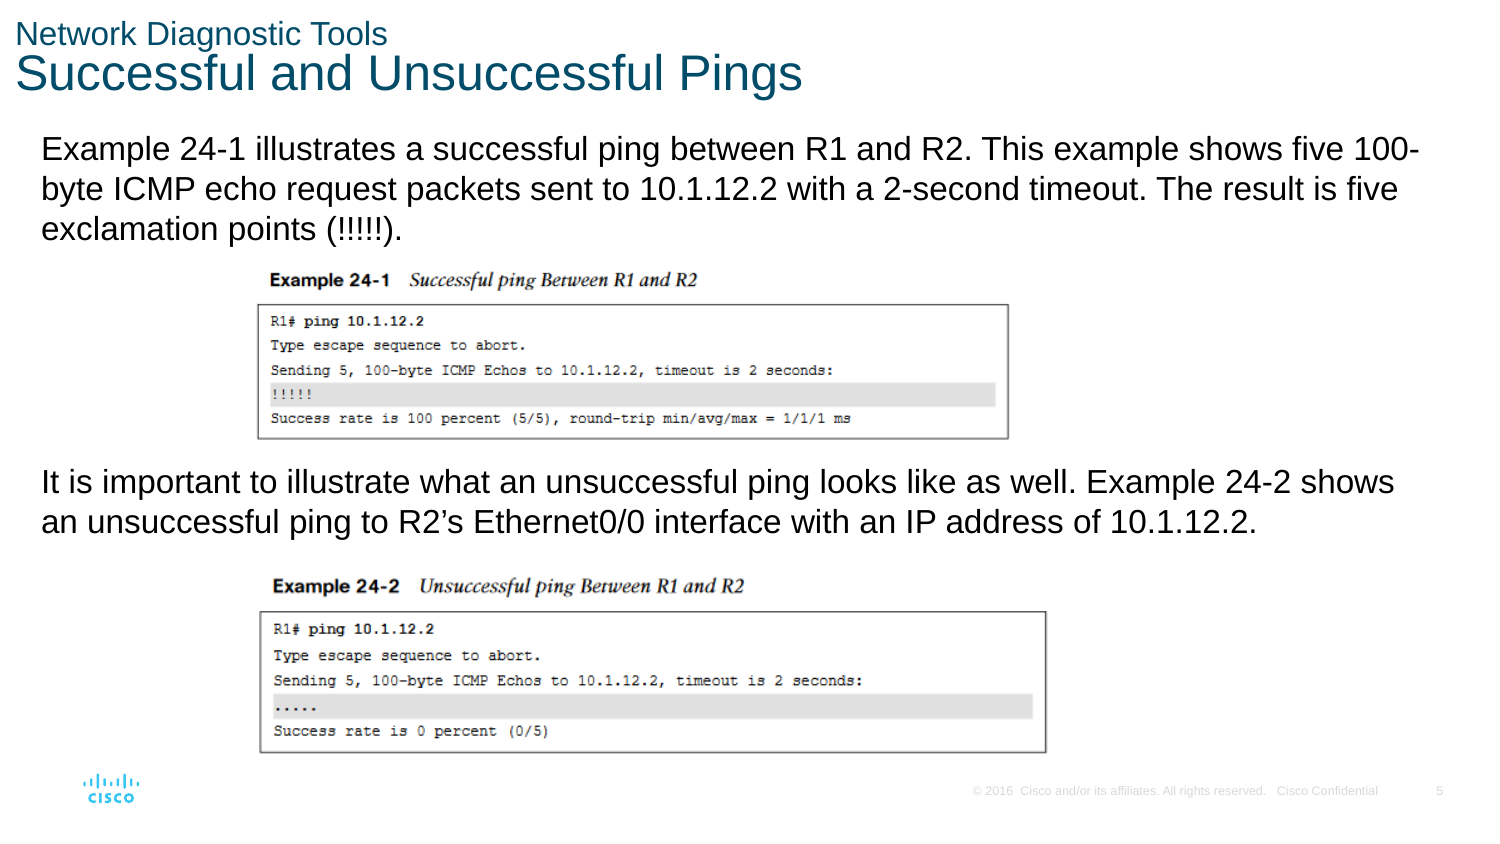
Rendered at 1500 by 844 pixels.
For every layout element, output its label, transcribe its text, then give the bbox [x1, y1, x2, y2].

picture [253, 267, 1014, 448]
list Example 24-1 illustrates a successful ping between R1 and R2. This example shows five 100-byte ICMP echo request packets sent to 10.1.12.2 with a 2-second timeout. The result is five exclamation points (!!!!!). [26, 120, 1453, 250]
title Network Diagnostic Tools Successful and Unsuccessful Pings [0, 0, 1369, 121]
picture [253, 570, 1050, 761]
text_box It is important to illustrate what an unsuccessful ping looks like as well. Example 24-2 shows an unsuccessful ping to R2’s Ethernet0/0 interface with an IP address of 10.1.12.2. [26, 452, 1453, 557]
